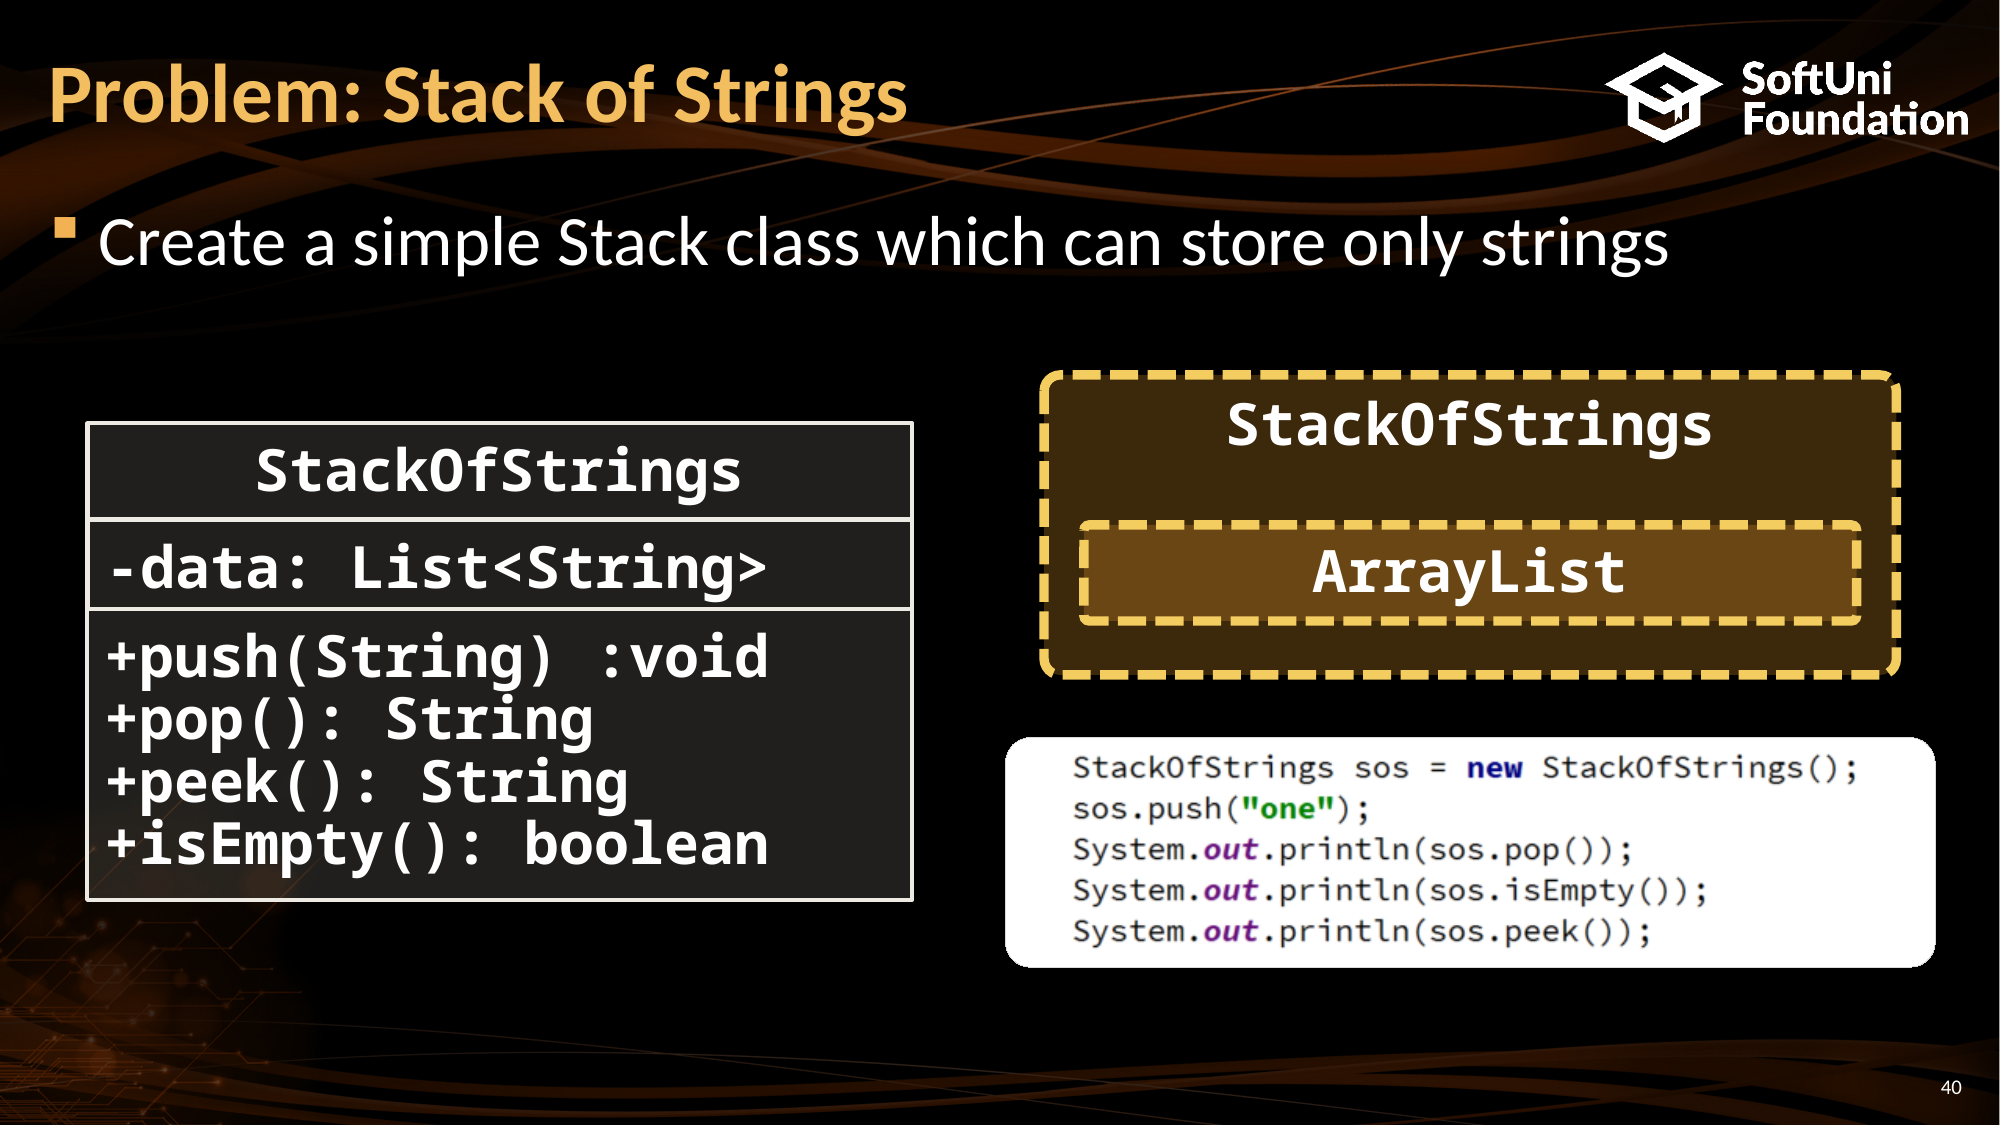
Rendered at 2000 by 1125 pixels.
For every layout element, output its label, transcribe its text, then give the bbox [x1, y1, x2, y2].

title Problem: Stack of Strings [30, 6, 1602, 189]
text_box ArrayList [1082, 523, 1858, 622]
slide_number 40 [1897, 1070, 1968, 1103]
list Create a simple Stack class which can store only strings [31, 188, 1968, 1103]
picture [0, 0, 2000, 1125]
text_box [87, 423, 913, 900]
text_box StackOfStrings [1043, 373, 1898, 676]
